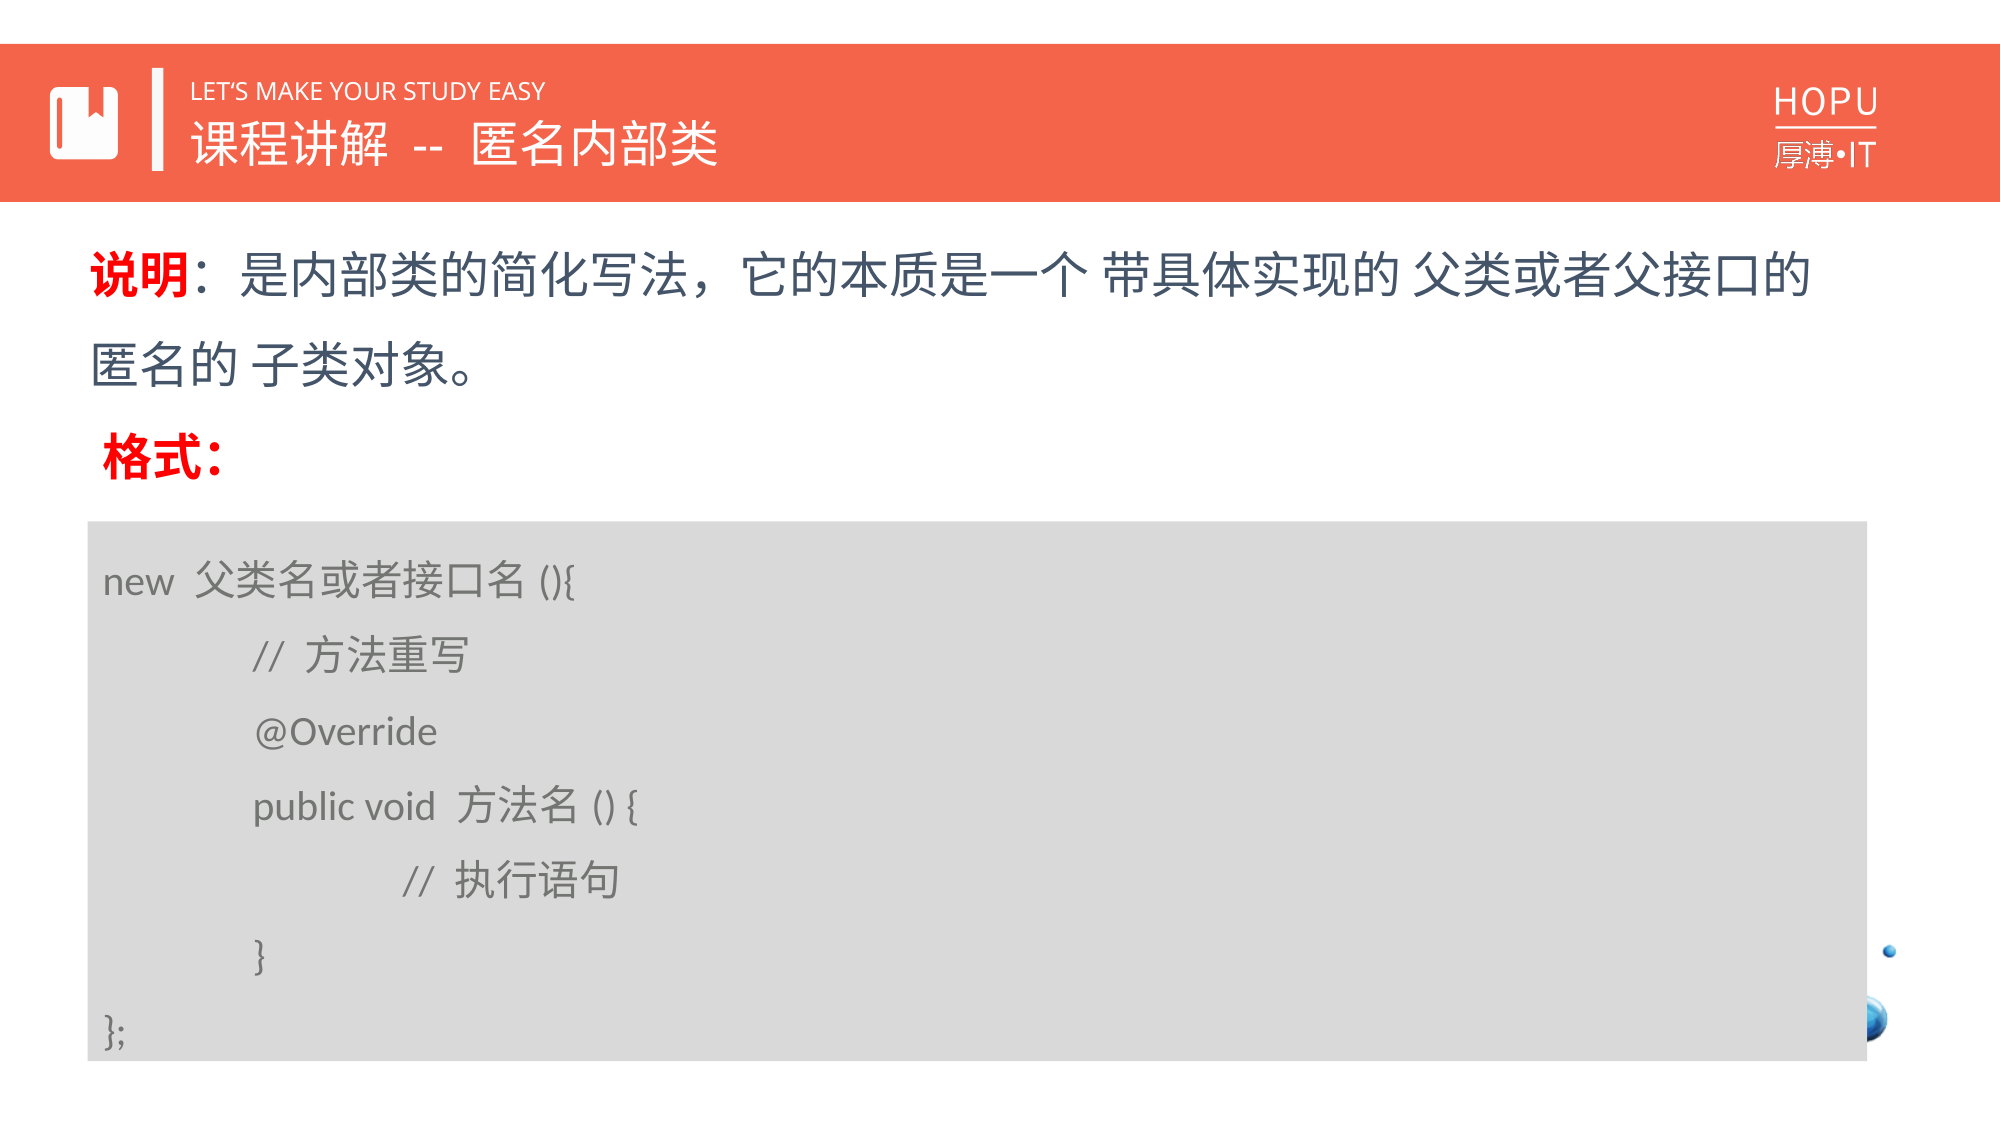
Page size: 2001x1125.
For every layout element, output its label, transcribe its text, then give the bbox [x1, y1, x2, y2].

text_box [316, 43, 2000, 203]
picture [0, 0, 316, 253]
picture [1773, 920, 1984, 1083]
picture [1773, 75, 1878, 181]
text_box 课程讲解 -- 匿名内部类 [316, 117, 1326, 180]
text_box 说明：是内部类的简化写法，它的本质是一个 带具体实现的 父类或者父接口的 匿名的 子类对象。 [74, 206, 1880, 401]
text_box new 父类名或者接口名(){ // 方法重写 @Override public void 方法名() { // 执行语句 } }; [87, 521, 1868, 1062]
text_box LET‘S MAKE YOUR STUDY EASY [316, 67, 893, 113]
text_box 格式： [88, 417, 268, 493]
